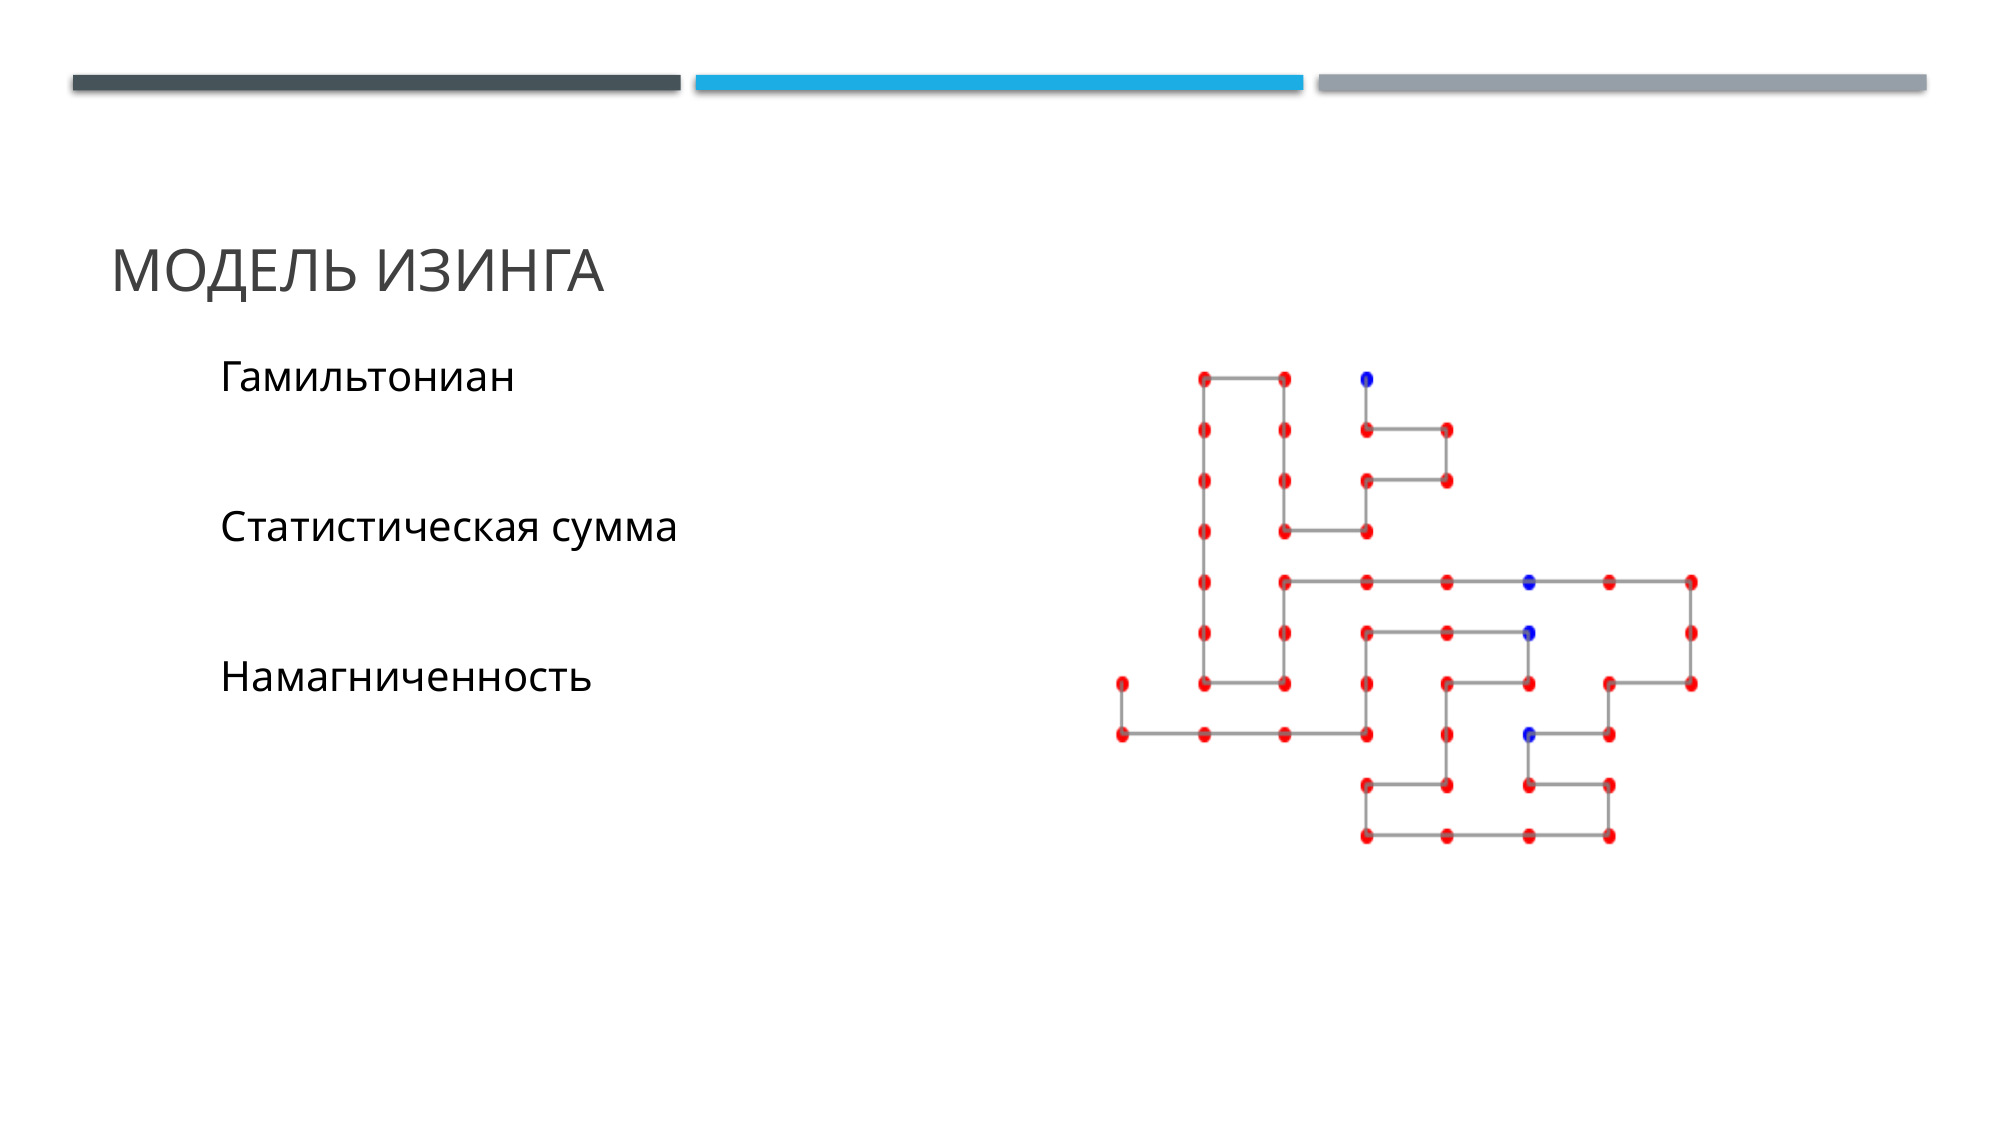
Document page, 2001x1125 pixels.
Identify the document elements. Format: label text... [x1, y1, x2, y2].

title Модель Изинга [95, 115, 1905, 311]
picture [1081, 342, 1732, 876]
